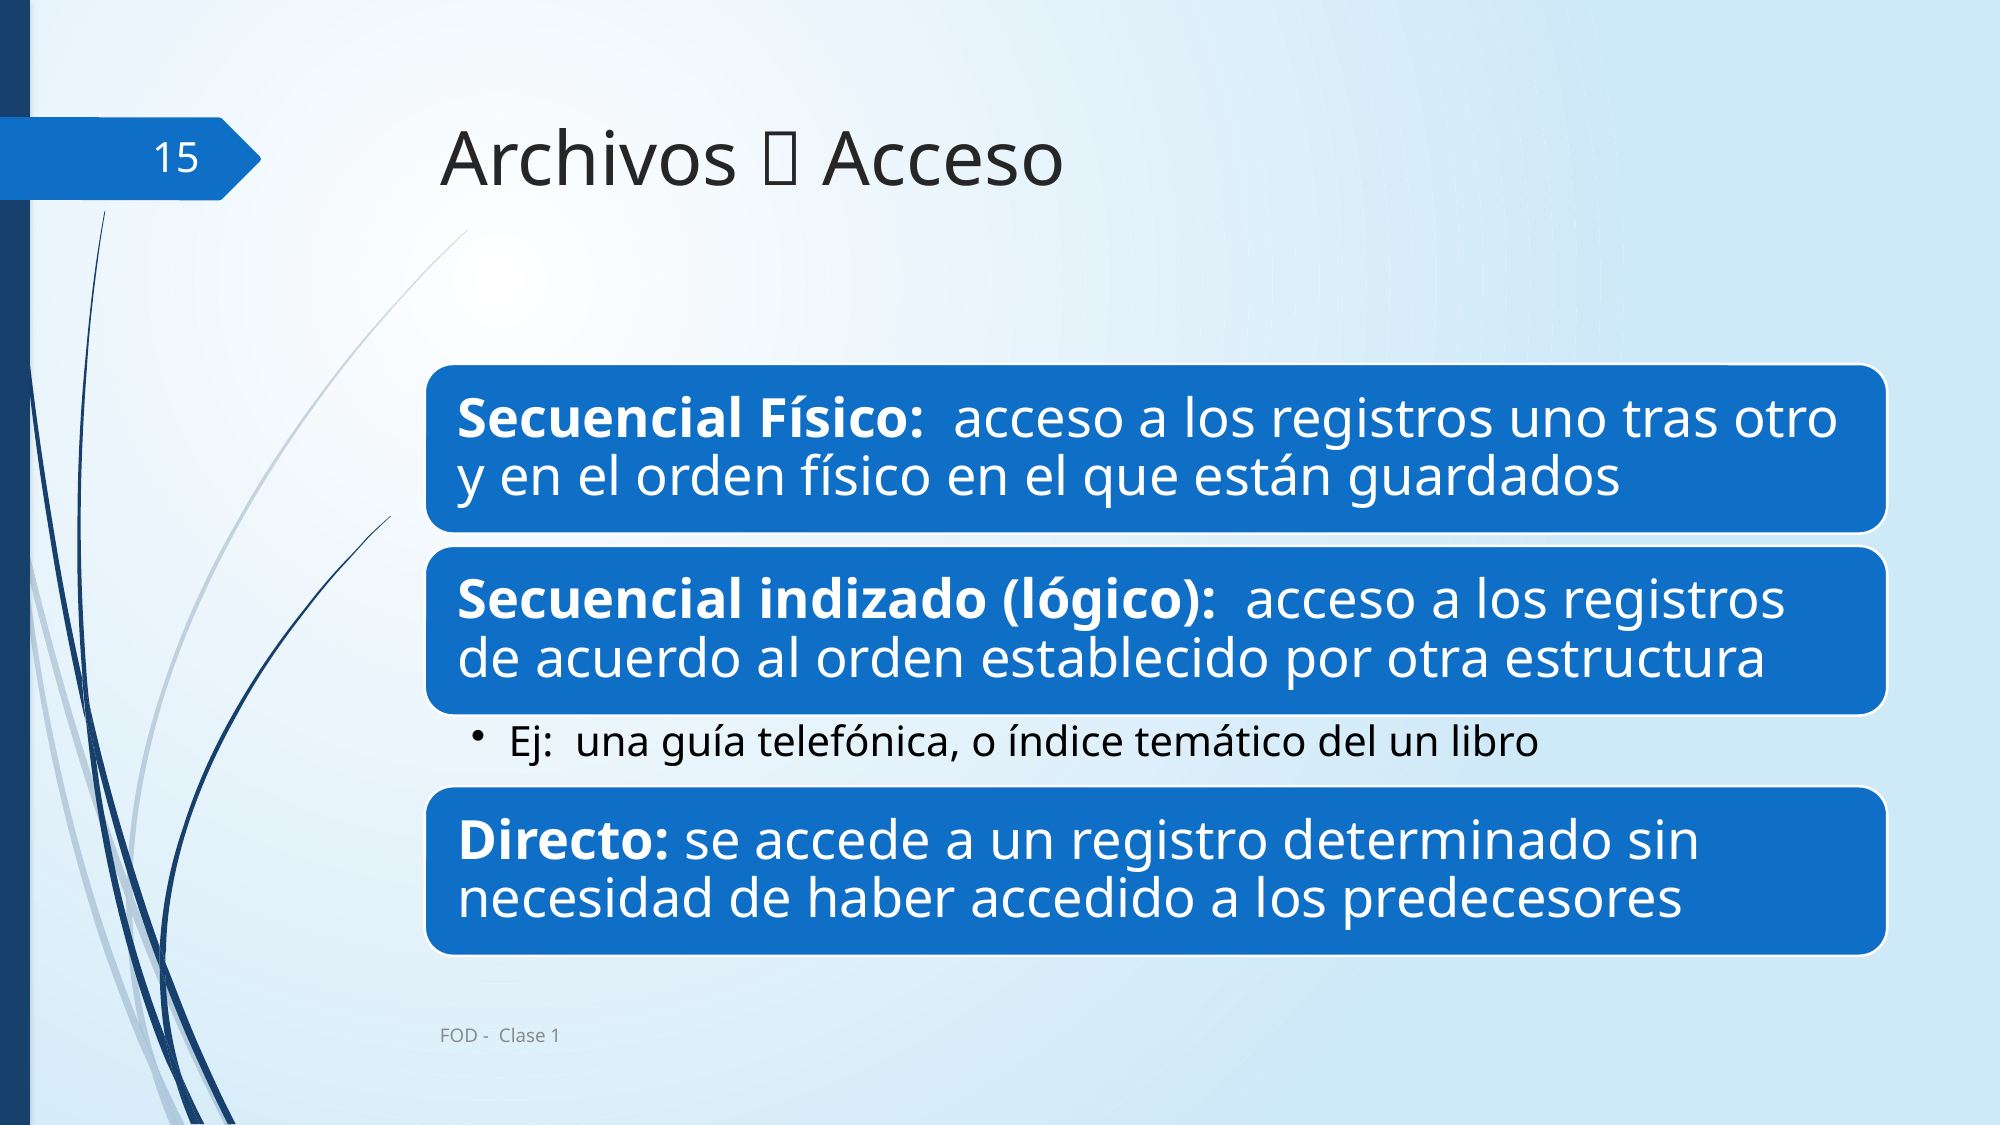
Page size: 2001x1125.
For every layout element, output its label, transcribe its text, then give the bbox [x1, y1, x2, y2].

title Archivos  Acceso [425, 102, 1888, 313]
footer FOD - Clase 1 [424, 1006, 1675, 1067]
slide_number 15 [87, 129, 216, 190]
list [424, 349, 1888, 971]
